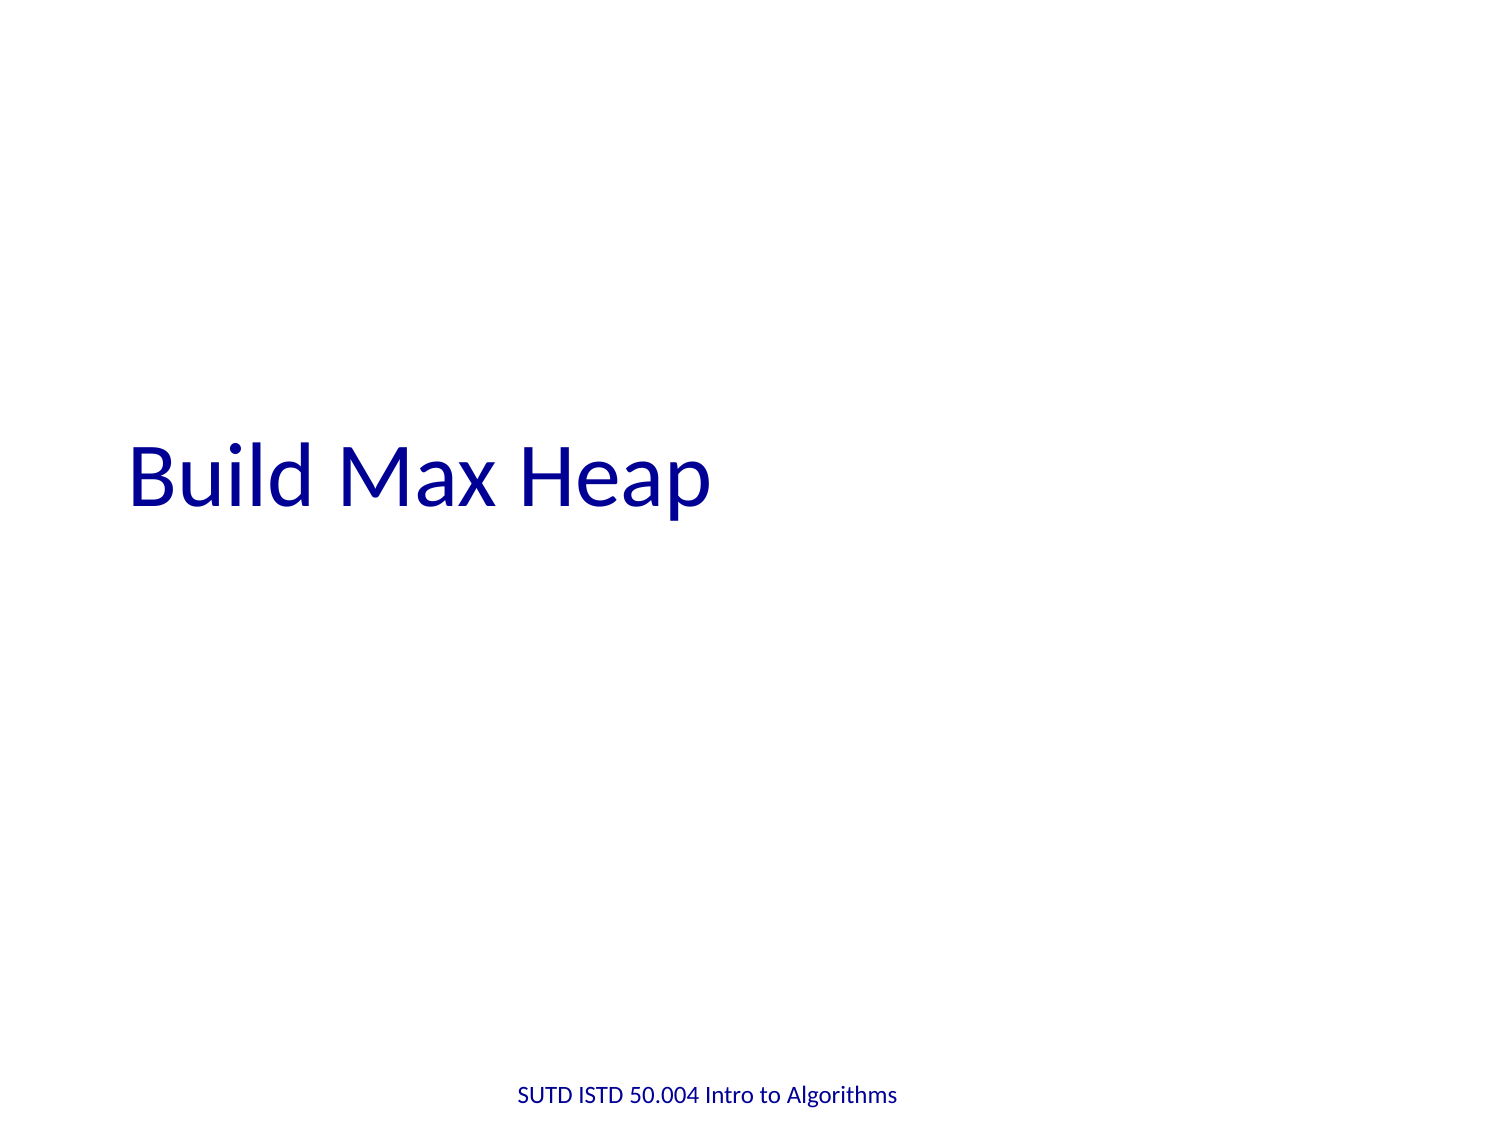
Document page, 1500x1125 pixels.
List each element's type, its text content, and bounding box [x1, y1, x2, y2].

footer SUTD ISTD 50.004 Intro to Algorithms [473, 1063, 949, 1123]
title Build Max Heap [112, 349, 1388, 591]
